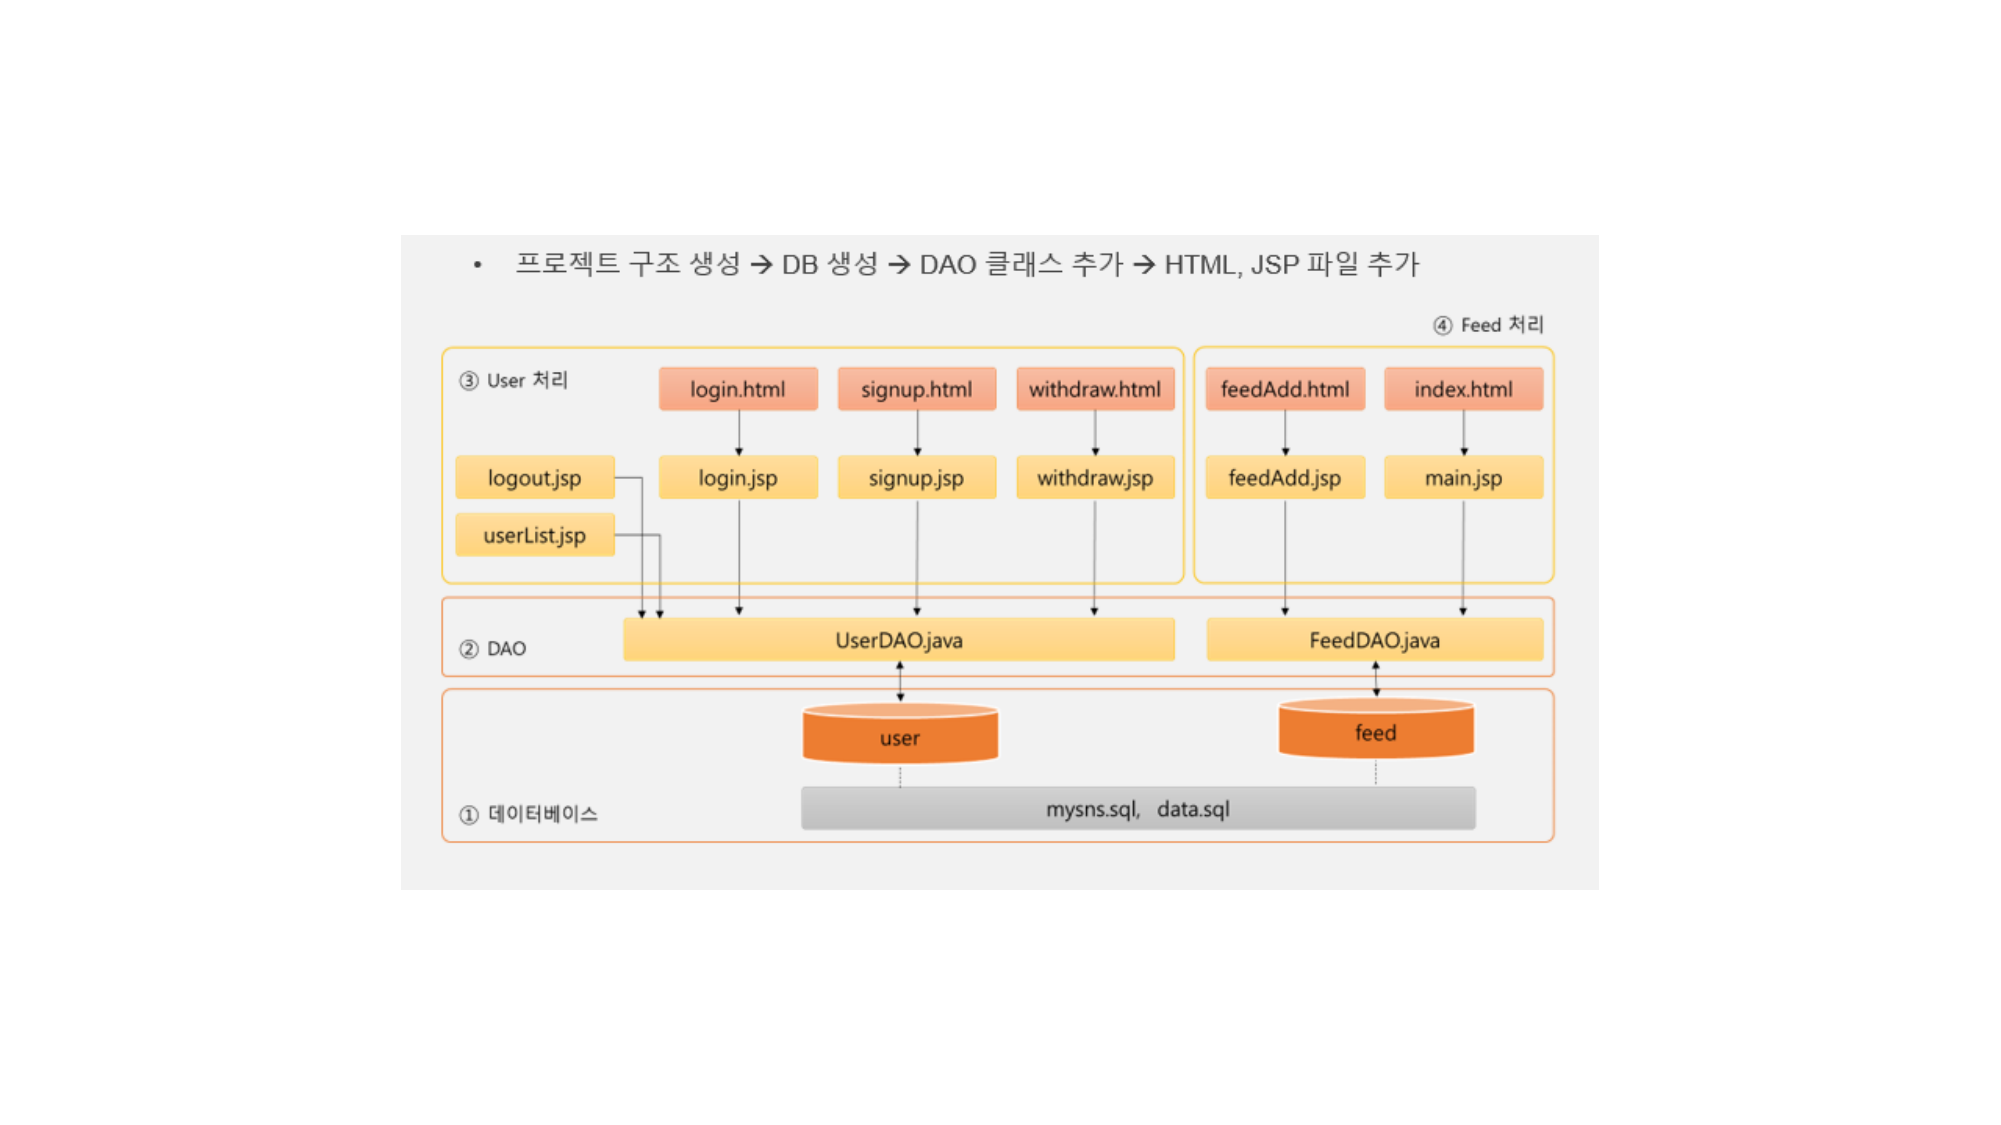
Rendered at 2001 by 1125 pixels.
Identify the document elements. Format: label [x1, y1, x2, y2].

picture [401, 235, 1599, 890]
